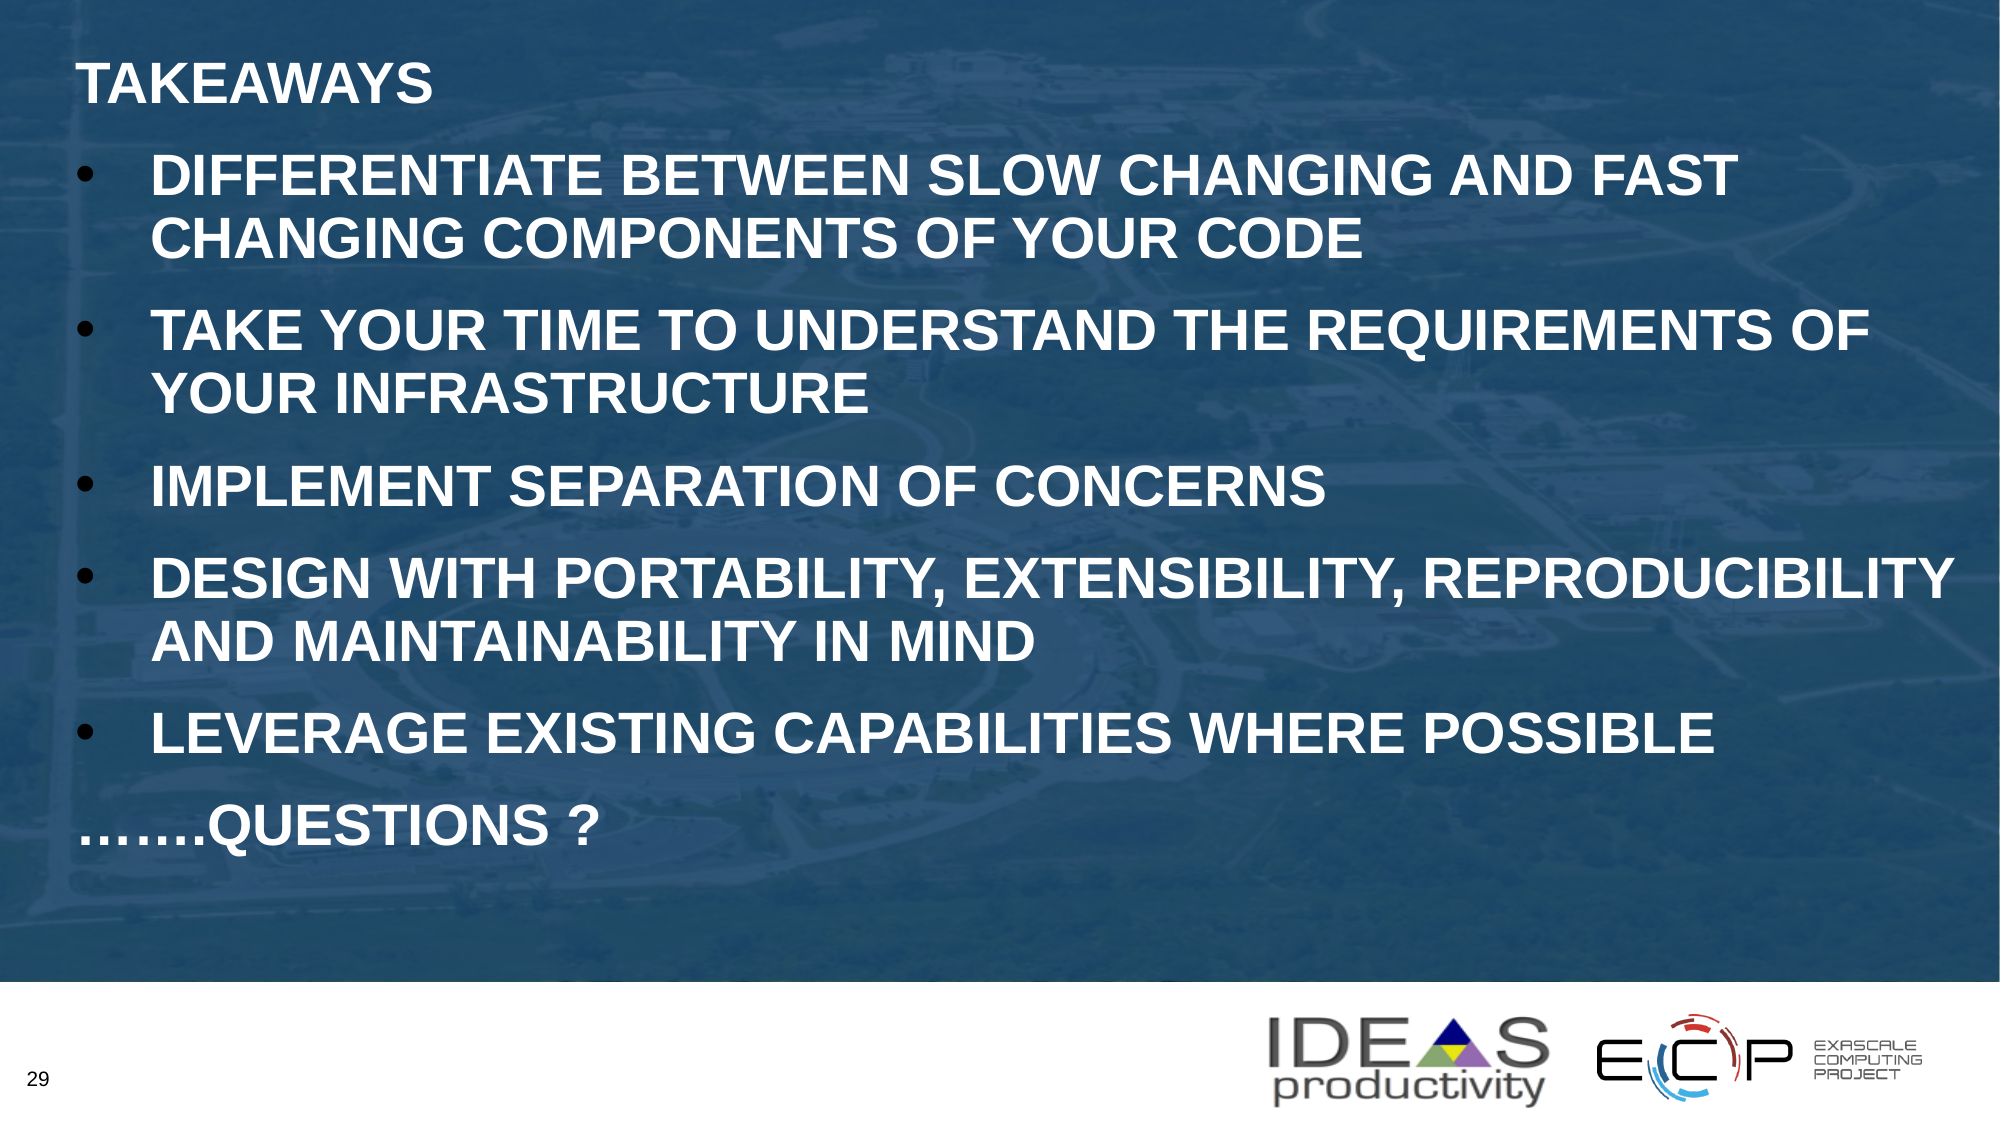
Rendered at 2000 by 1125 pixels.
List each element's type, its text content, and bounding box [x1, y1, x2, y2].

list Takeaways Differentiate between slow changing and fast changing components of your code Take your time to understand the requirements of your infrastructure Implement separation of concerns Design with portability, extensibility, reproducibility and maintainability in mind Leverage existing capabilities where possible …….Questions ? [0, 0, 2000, 982]
picture [1257, 1009, 1560, 1115]
picture [1597, 1014, 1922, 1102]
